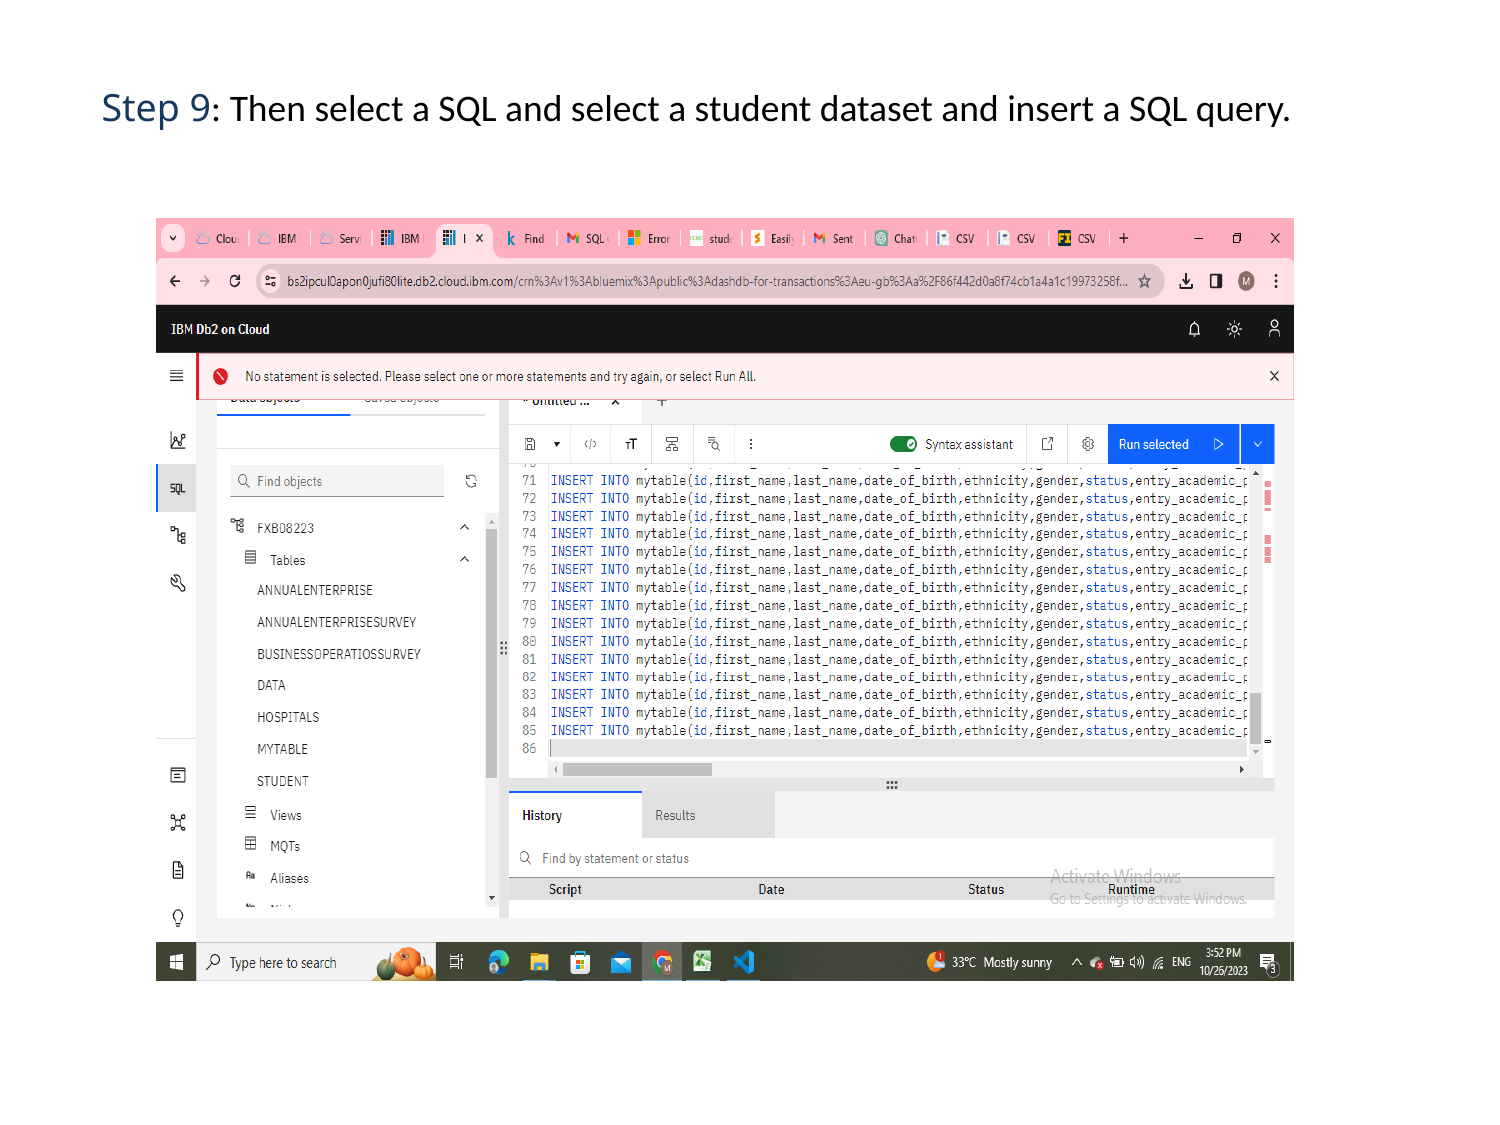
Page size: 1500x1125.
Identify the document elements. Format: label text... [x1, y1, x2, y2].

text_box Step 9: Then select a SQL and select a student dataset and insert a SQL query. [86, 76, 1363, 137]
picture [155, 217, 1294, 981]
